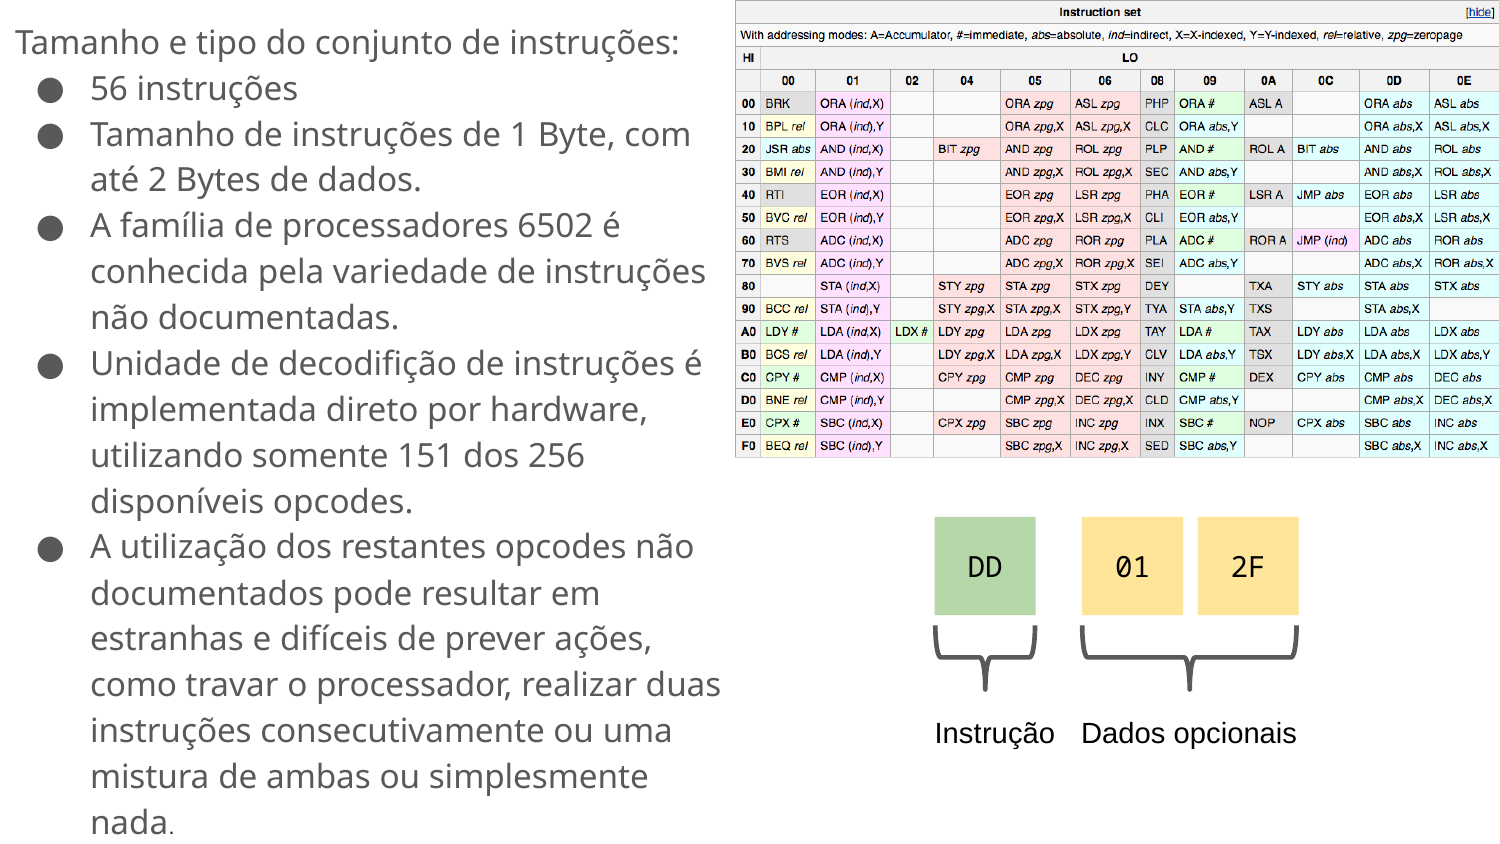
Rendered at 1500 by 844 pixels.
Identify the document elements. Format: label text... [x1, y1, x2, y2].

text_box 2F [1197, 516, 1299, 616]
text_box Dados opcionais [1083, 699, 1313, 764]
text_box DD [934, 516, 1036, 616]
text_box [1082, 625, 1297, 690]
text_box Instrução [919, 699, 1083, 764]
picture [734, 0, 1500, 458]
text_box 01 [1082, 516, 1184, 616]
list Tamanho e tipo do conjunto de instruções: 56 instruções Tamanho de instruções de 1 Byte, com até 2 Bytes de dados. A família de processadores 6502 é conhecida pela variedade de instruções não documentadas. Unidade de decodifição de instruções é implementada direto por hardware, utilizando somente 151 dos 256 disponíveis opcodes. A utilização dos restantes opcodes não documentados pode resultar em estranhas e difíceis de prever ações, como travar o processador, realizar duas instruções consecutivamente ou uma mistura de ambas ou simplesmente nada. [0, 0, 743, 797]
text_box [935, 625, 1036, 690]
